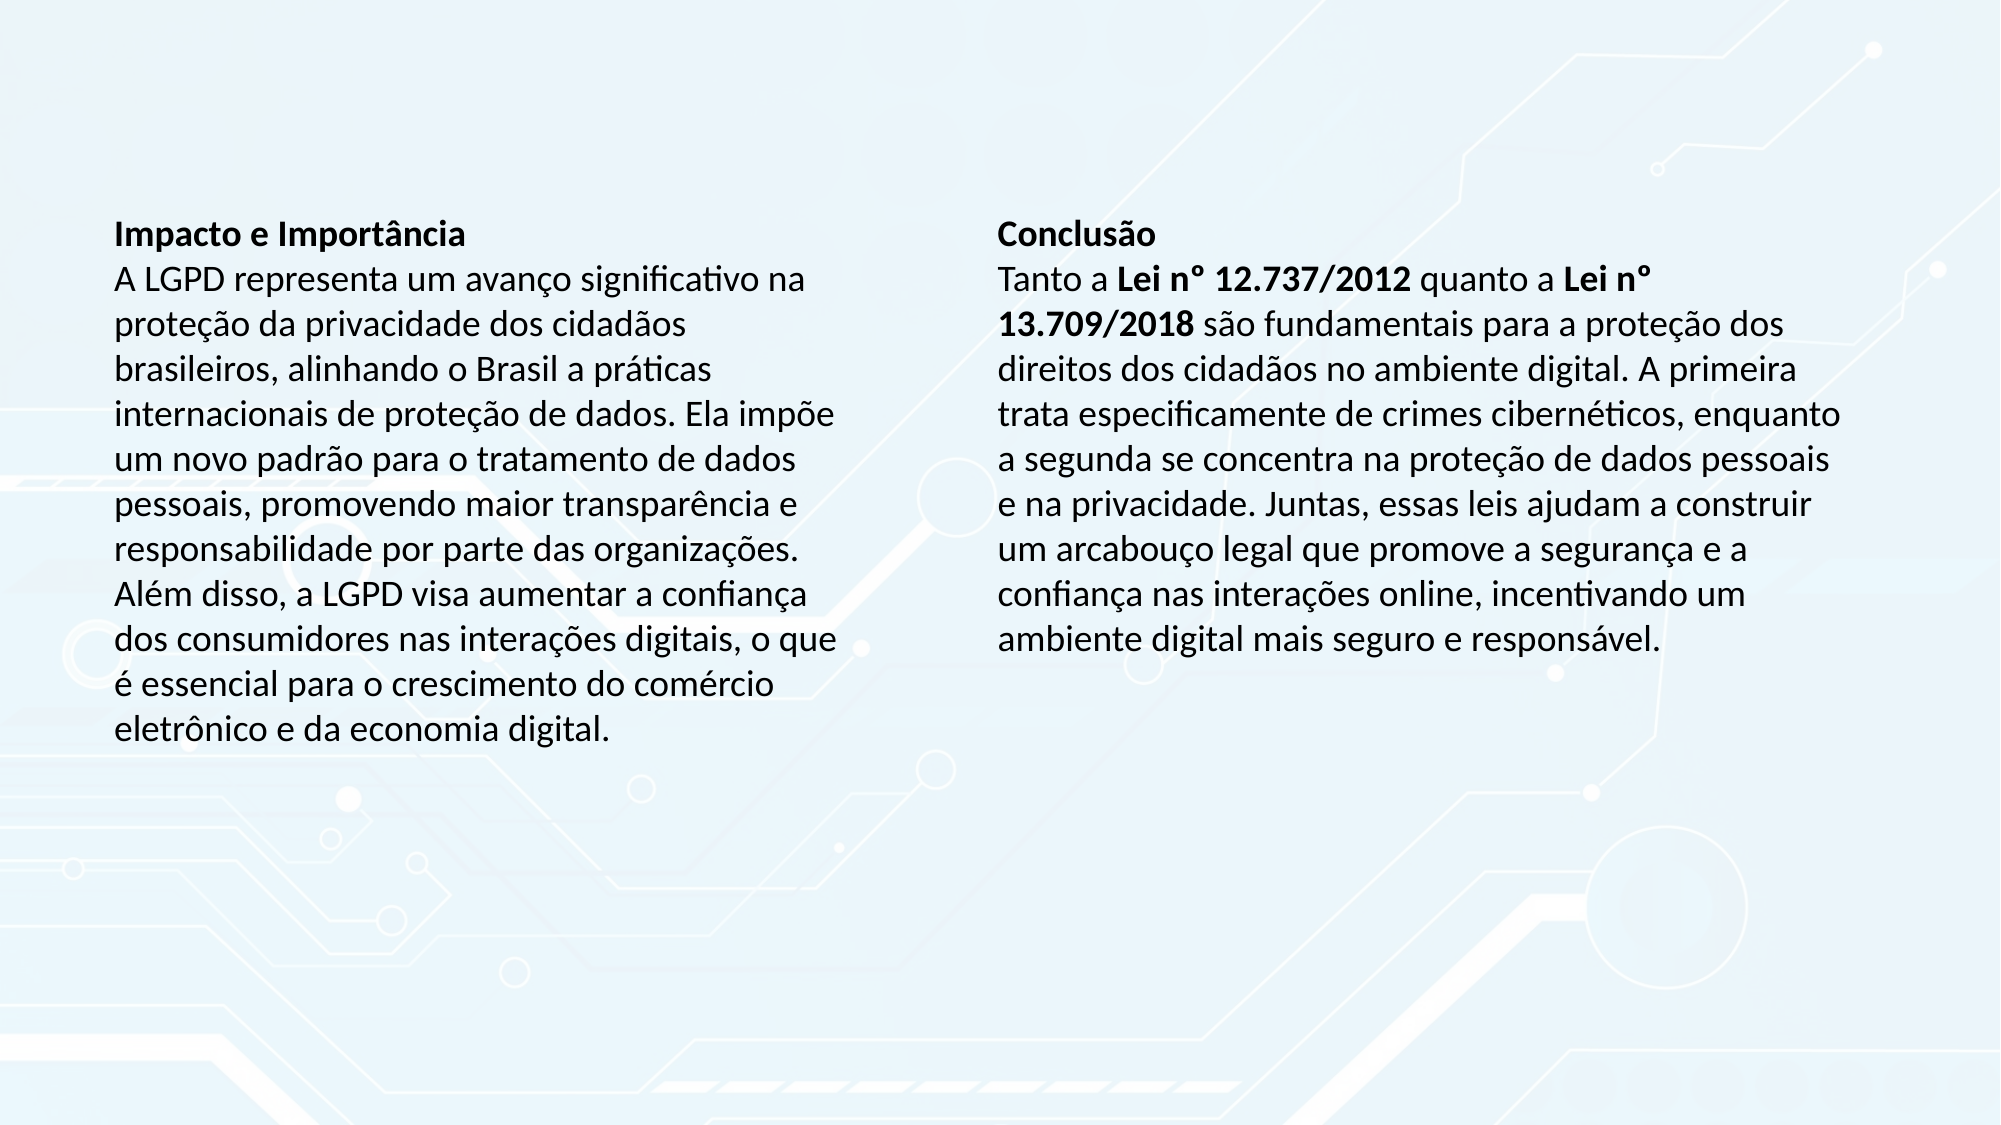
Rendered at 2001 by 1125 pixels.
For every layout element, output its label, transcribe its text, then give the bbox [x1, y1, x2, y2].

text_box Impacto e Importância A LGPD representa um avanço significativo na proteção da privacidade dos cidadãos brasileiros, alinhando o Brasil a práticas internacionais de proteção de dados. Ela impõe um novo padrão para o tratamento de dados pessoais, promovendo maior transparência e responsabilidade por parte das organizações. Além disso, a LGPD visa aumentar a confiança dos consumidores nas interações digitais, o que é essencial para o crescimento do comércio eletrônico e da economia digital. [99, 201, 865, 757]
text_box Conclusão Tanto a Lei nº 12.737/2012 quanto a Lei nº 13.709/2018 são fundamentais para a proteção dos direitos dos cidadãos no ambiente digital. A primeira trata especificamente de crimes cibernéticos, enquanto a segunda se concentra na proteção de dados pessoais e na privacidade. Juntas, essas leis ajudam a construir um arcabouço legal que promove a segurança e a confiança nas interações online, incentivando um ambiente digital mais seguro e responsável. [982, 201, 1869, 667]
